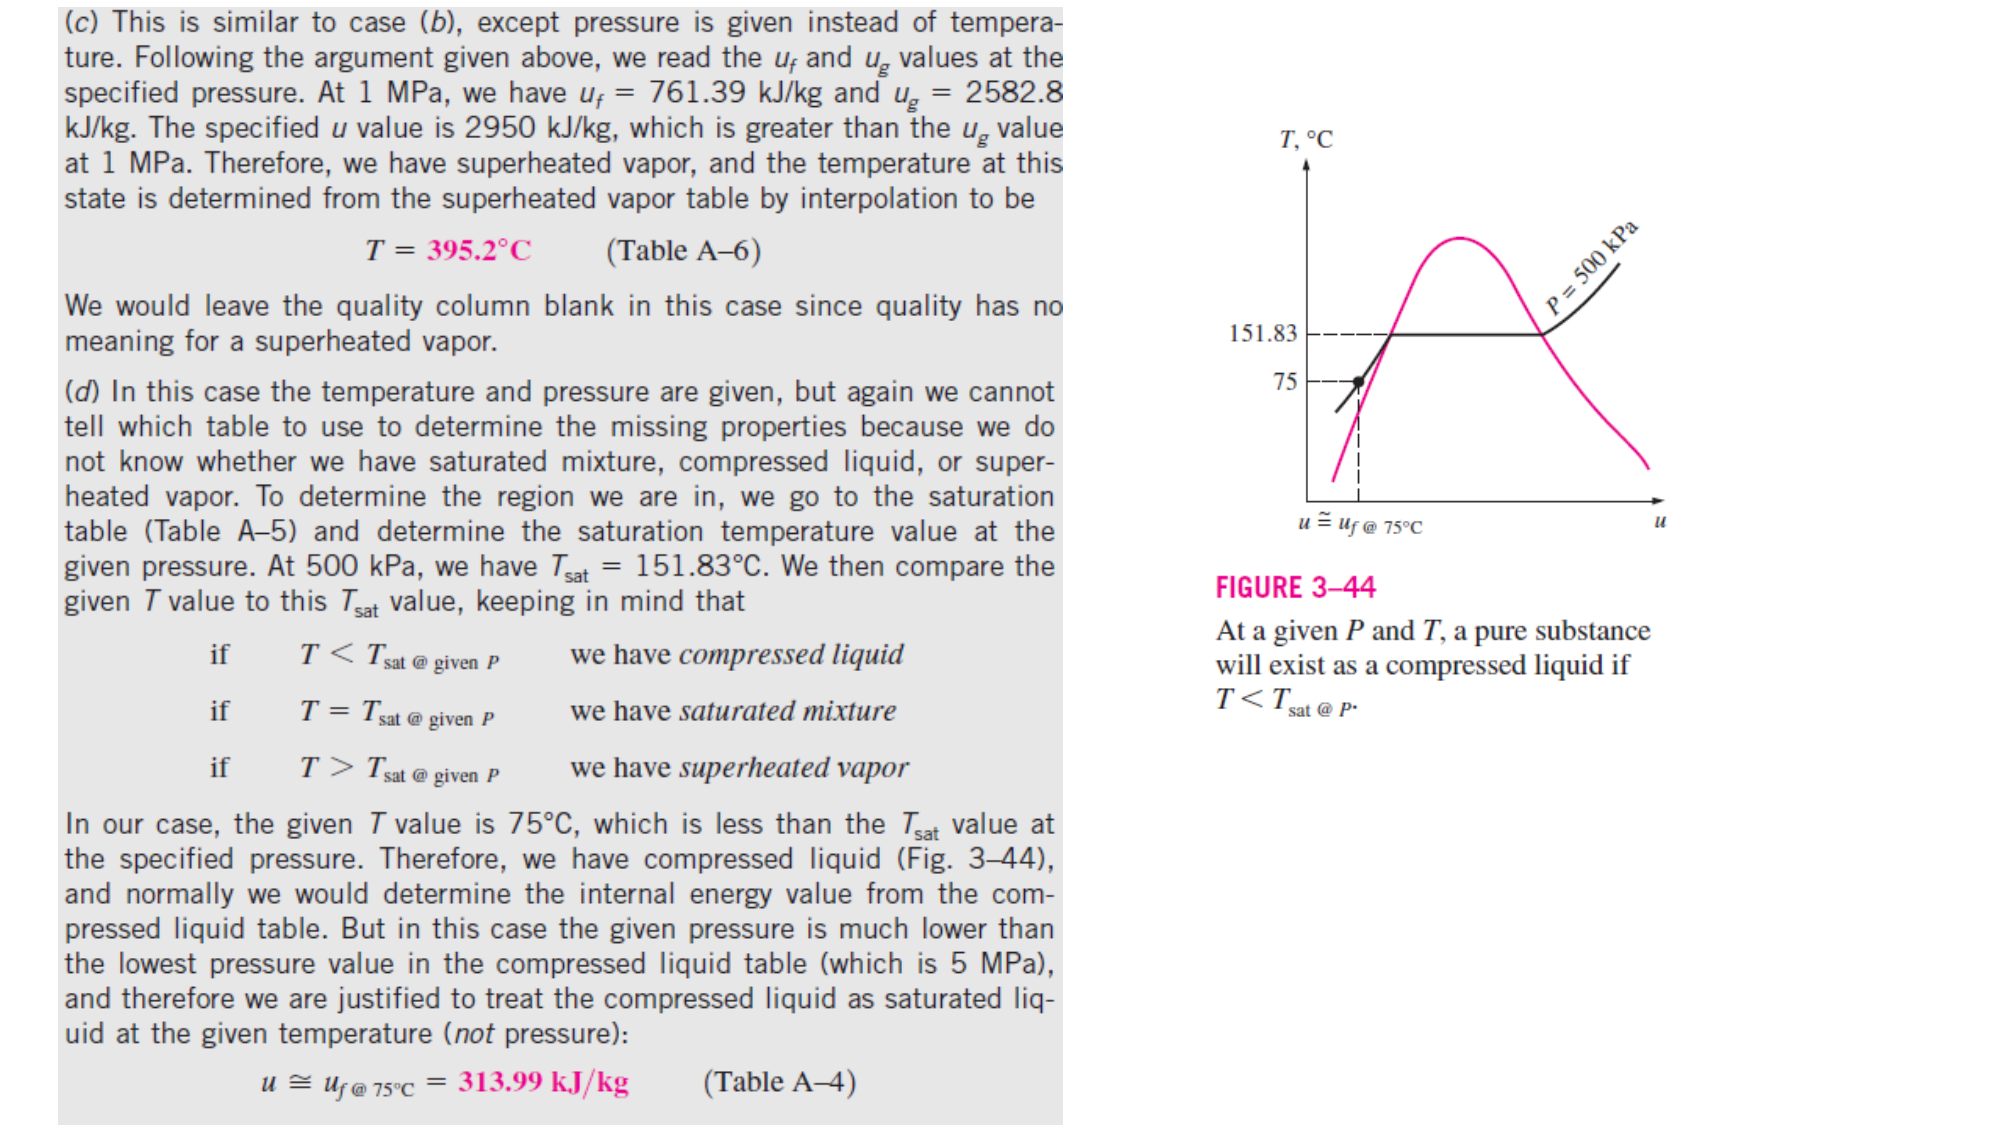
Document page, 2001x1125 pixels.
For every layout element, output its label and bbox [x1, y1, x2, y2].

text_box [58, 7, 1063, 1125]
picture [1186, 112, 1674, 746]
